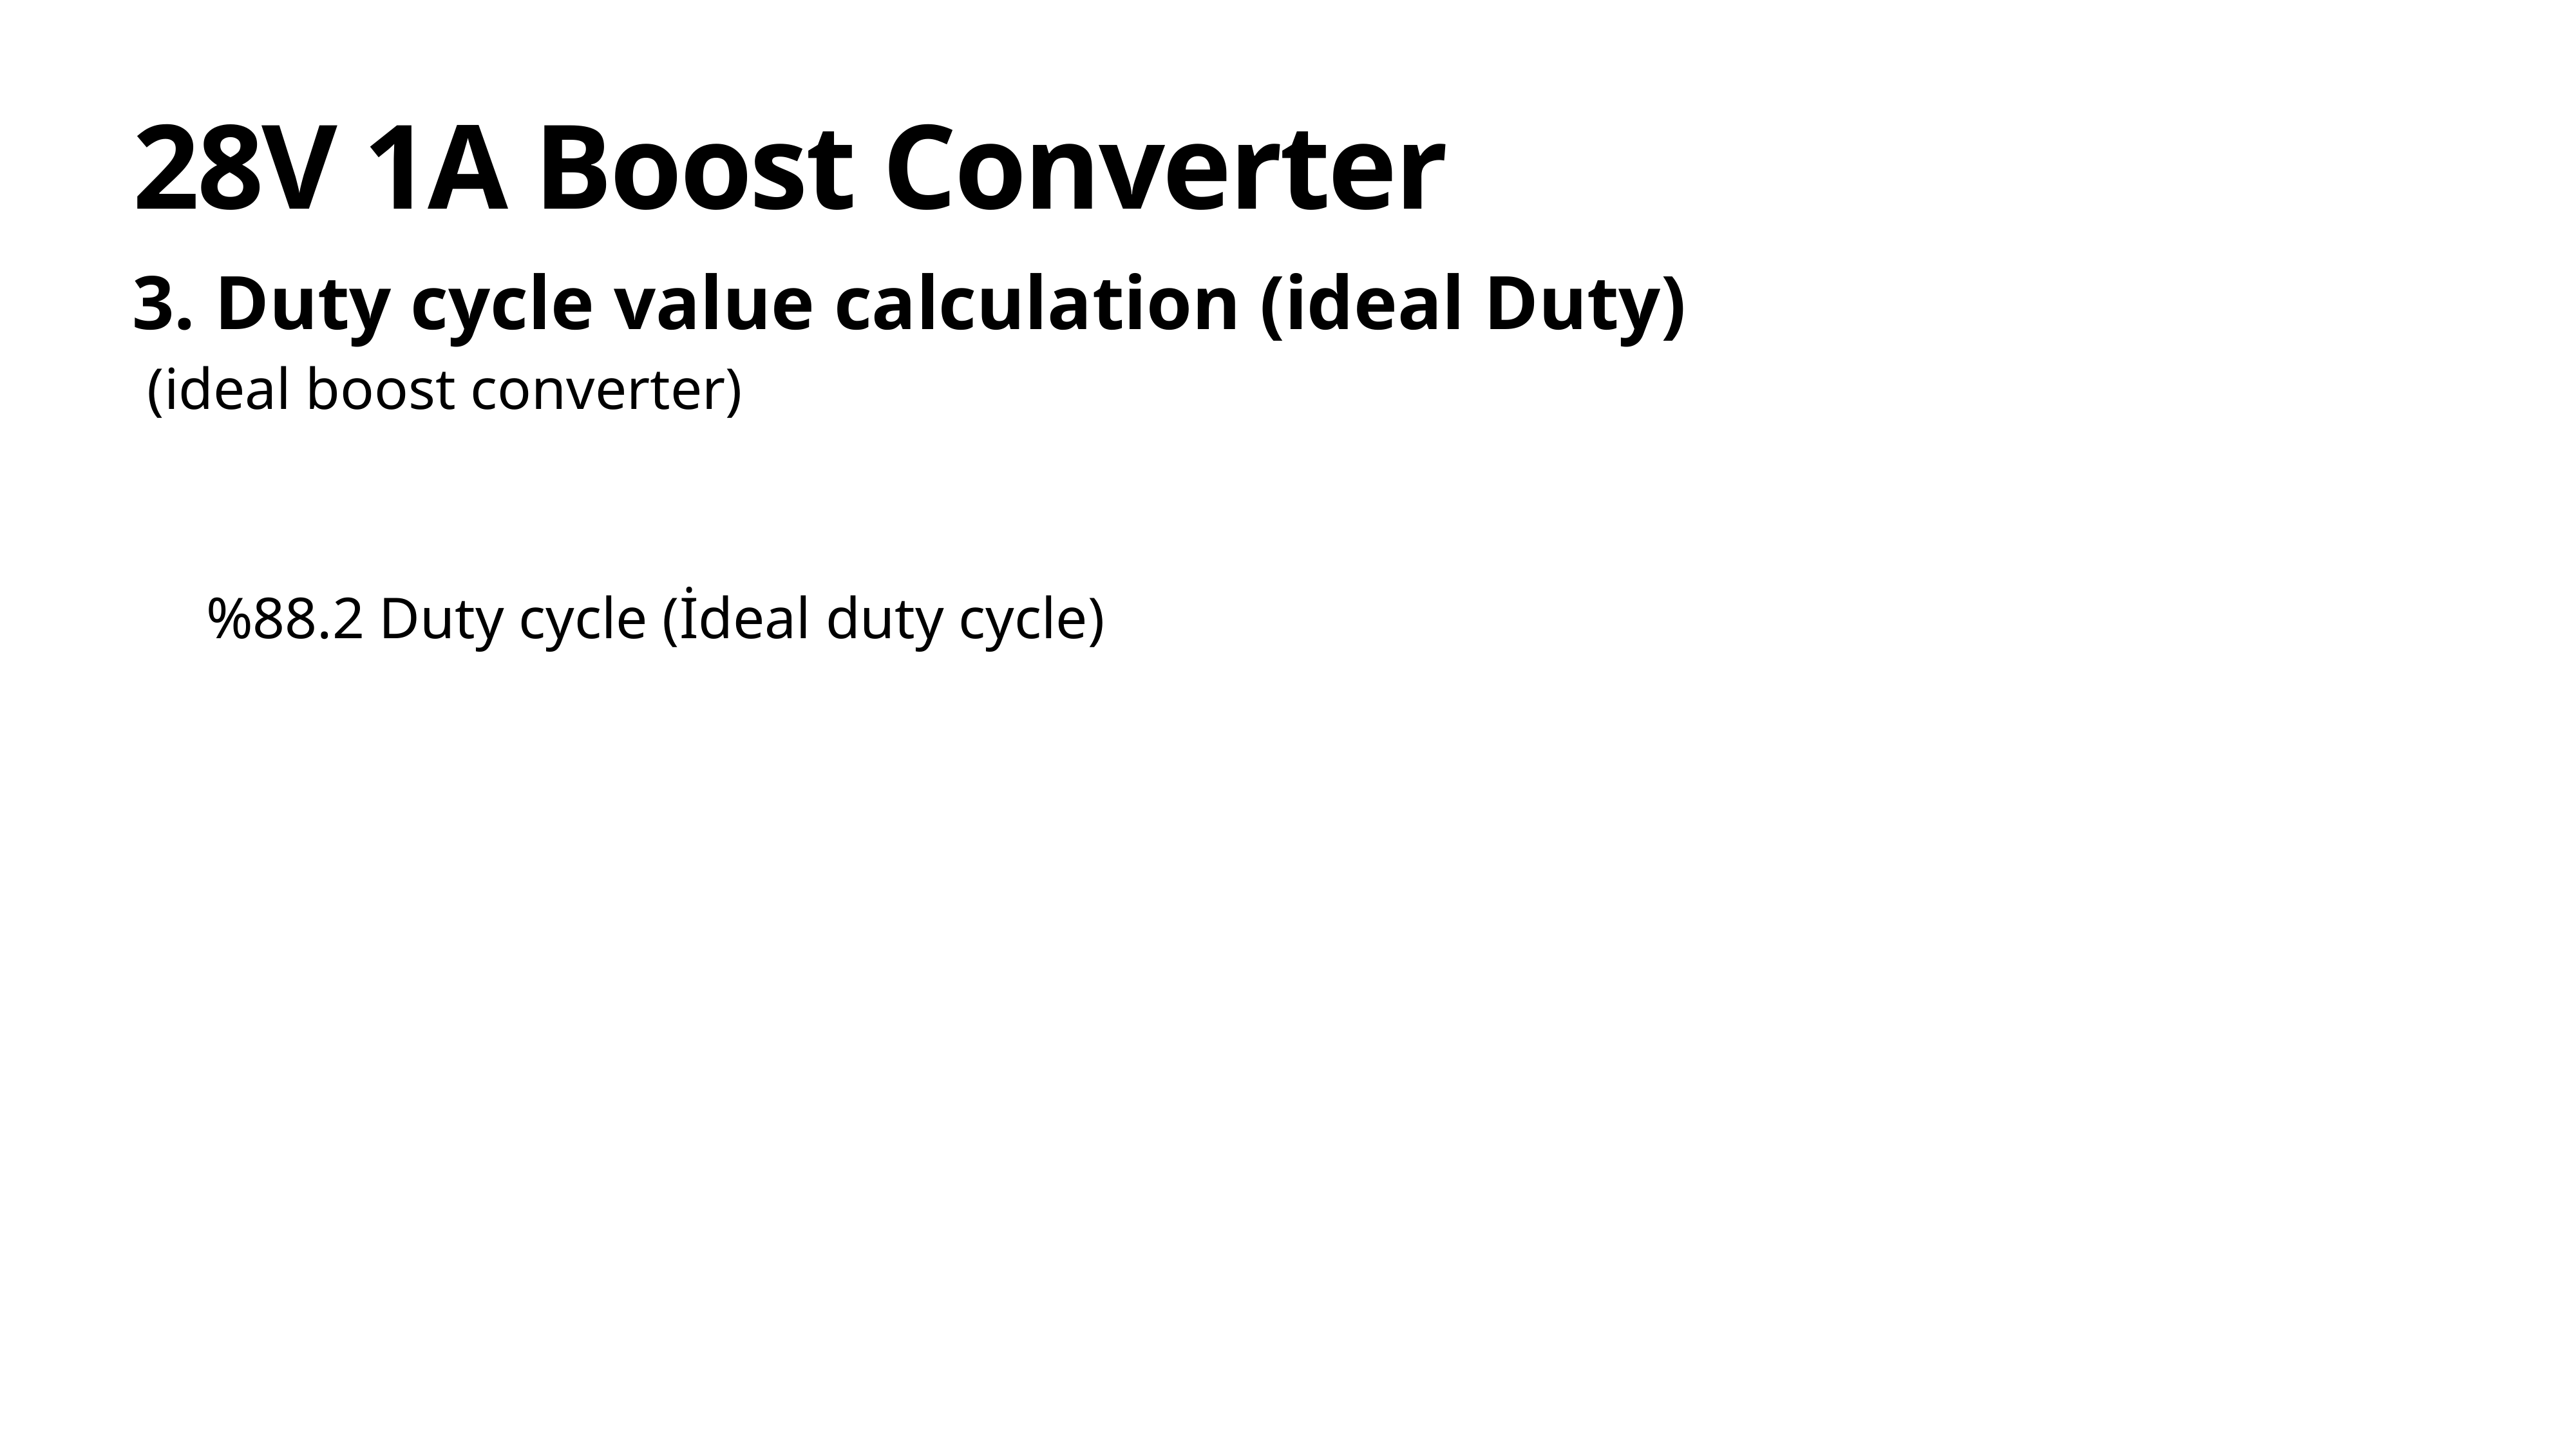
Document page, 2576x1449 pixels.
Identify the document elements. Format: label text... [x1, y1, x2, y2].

title 28V 1A Boost Converter [127, 113, 2449, 250]
list (ideal boost converter) %88.2 Duty cycle (İdeal duty cycle) [127, 360, 2449, 1321]
list 3. Duty cycle value calculation (ideal Duty) [127, 250, 2449, 350]
